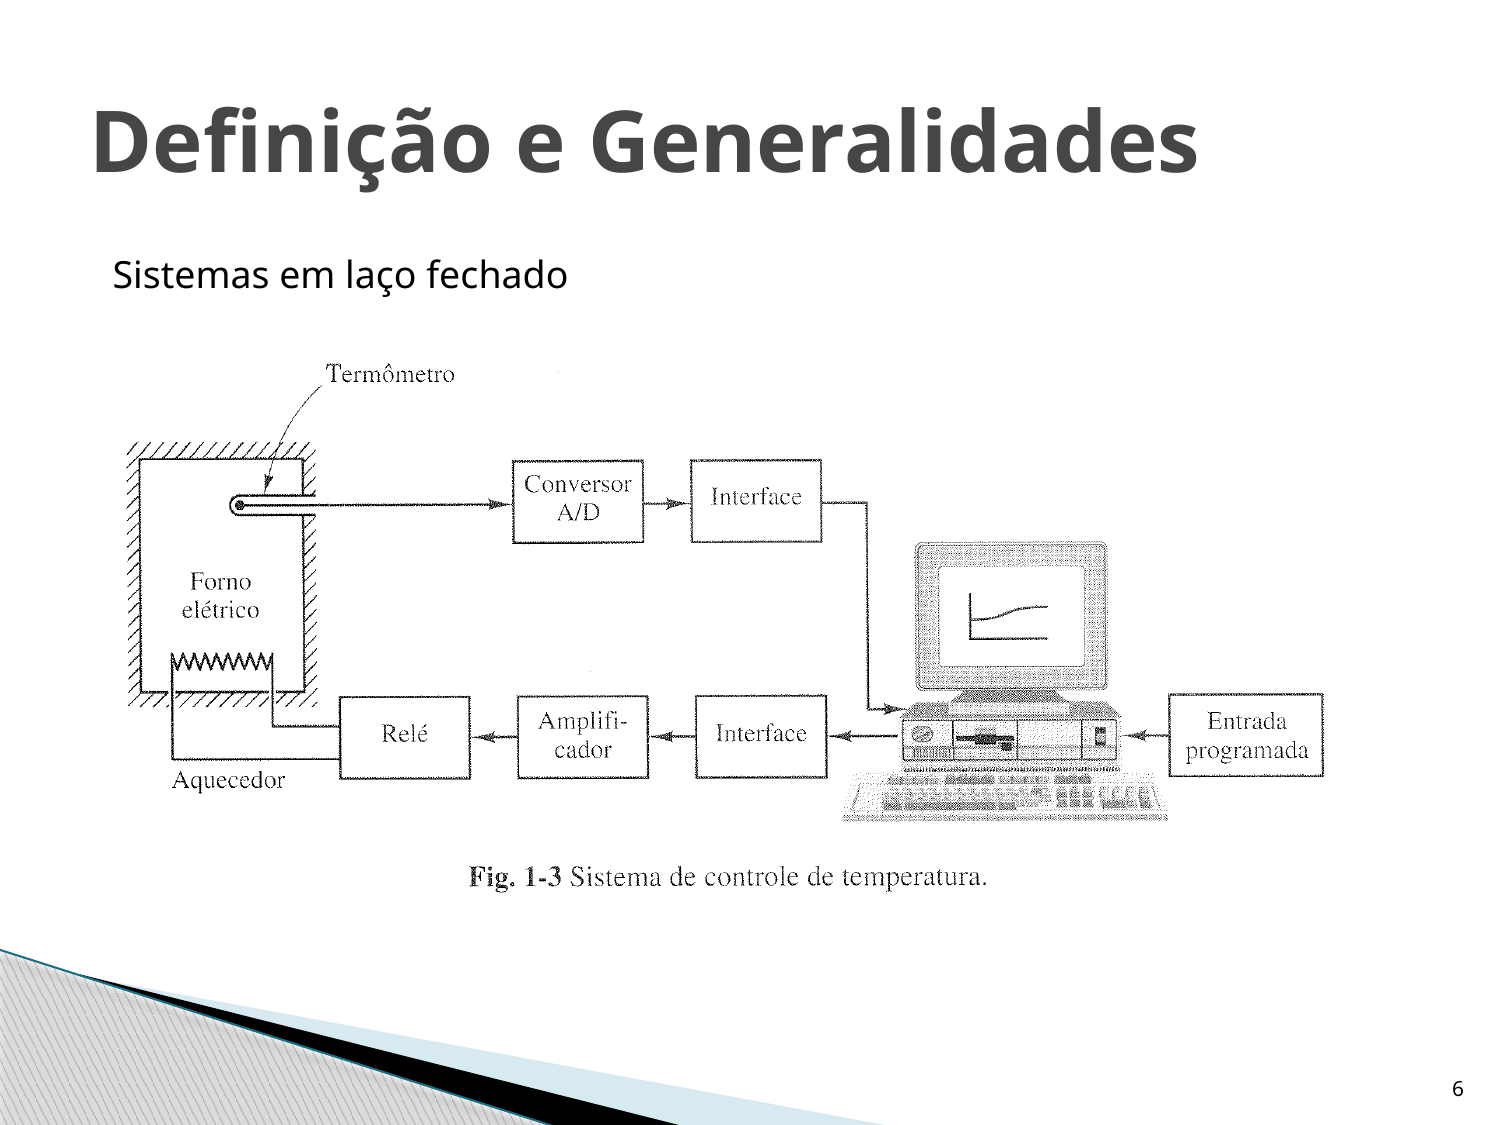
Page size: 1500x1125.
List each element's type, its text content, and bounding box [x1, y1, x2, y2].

text_box Sistemas em laço fechado [97, 243, 584, 304]
title Definição e Generalidades [75, 45, 1425, 233]
slide_number 6 [1418, 1051, 1479, 1112]
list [74, 316, 1426, 912]
